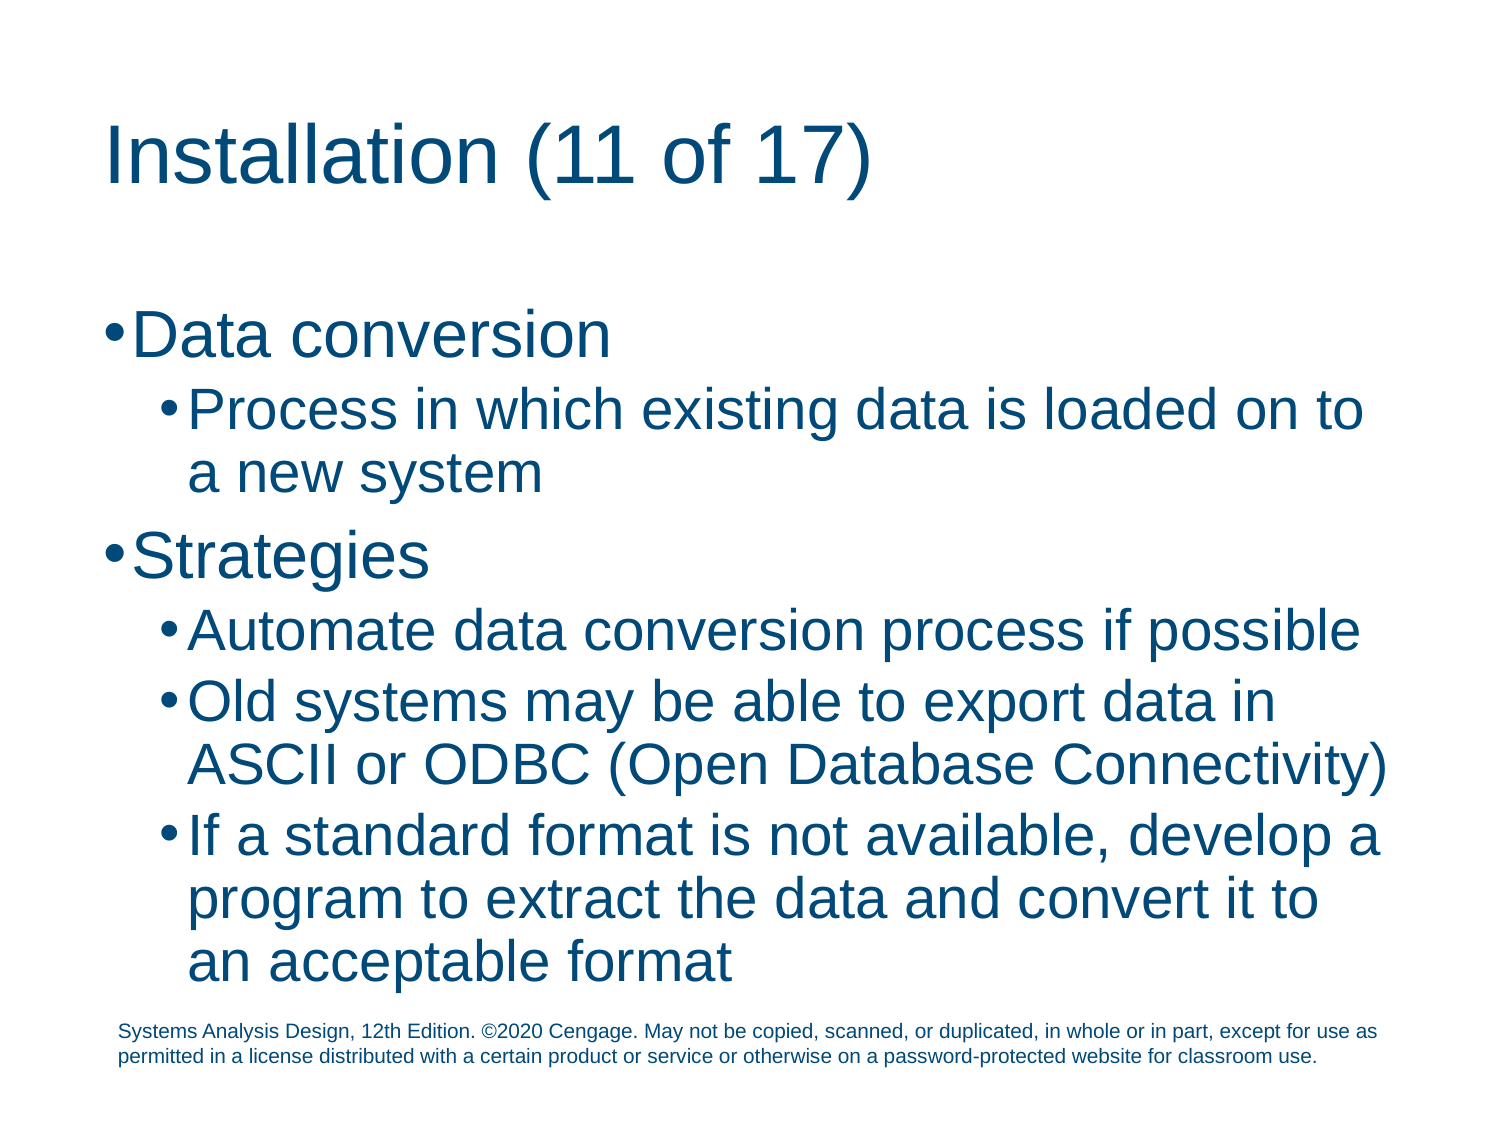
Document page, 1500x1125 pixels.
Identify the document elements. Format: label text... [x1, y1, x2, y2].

footer Systems Analysis Design, 12th Edition. ©2020 Cengage. May not be copied, scanned, or duplicated, in whole or in part, except for use as permitted in a license distributed with a certain product or service or otherwise on a password-protected website for classroom use. [103, 1009, 1397, 1070]
title Installation (11 of 17) [103, 111, 1397, 243]
list Data conversion Process in which existing data is loaded on to a new system Strategies Automate data conversion process if possible Old systems may be able to export data in ASCII or ODBC (Open Database Connectivity) If a standard format is not available, develop a program to extract the data and convert it to an acceptable format [103, 299, 1397, 1009]
